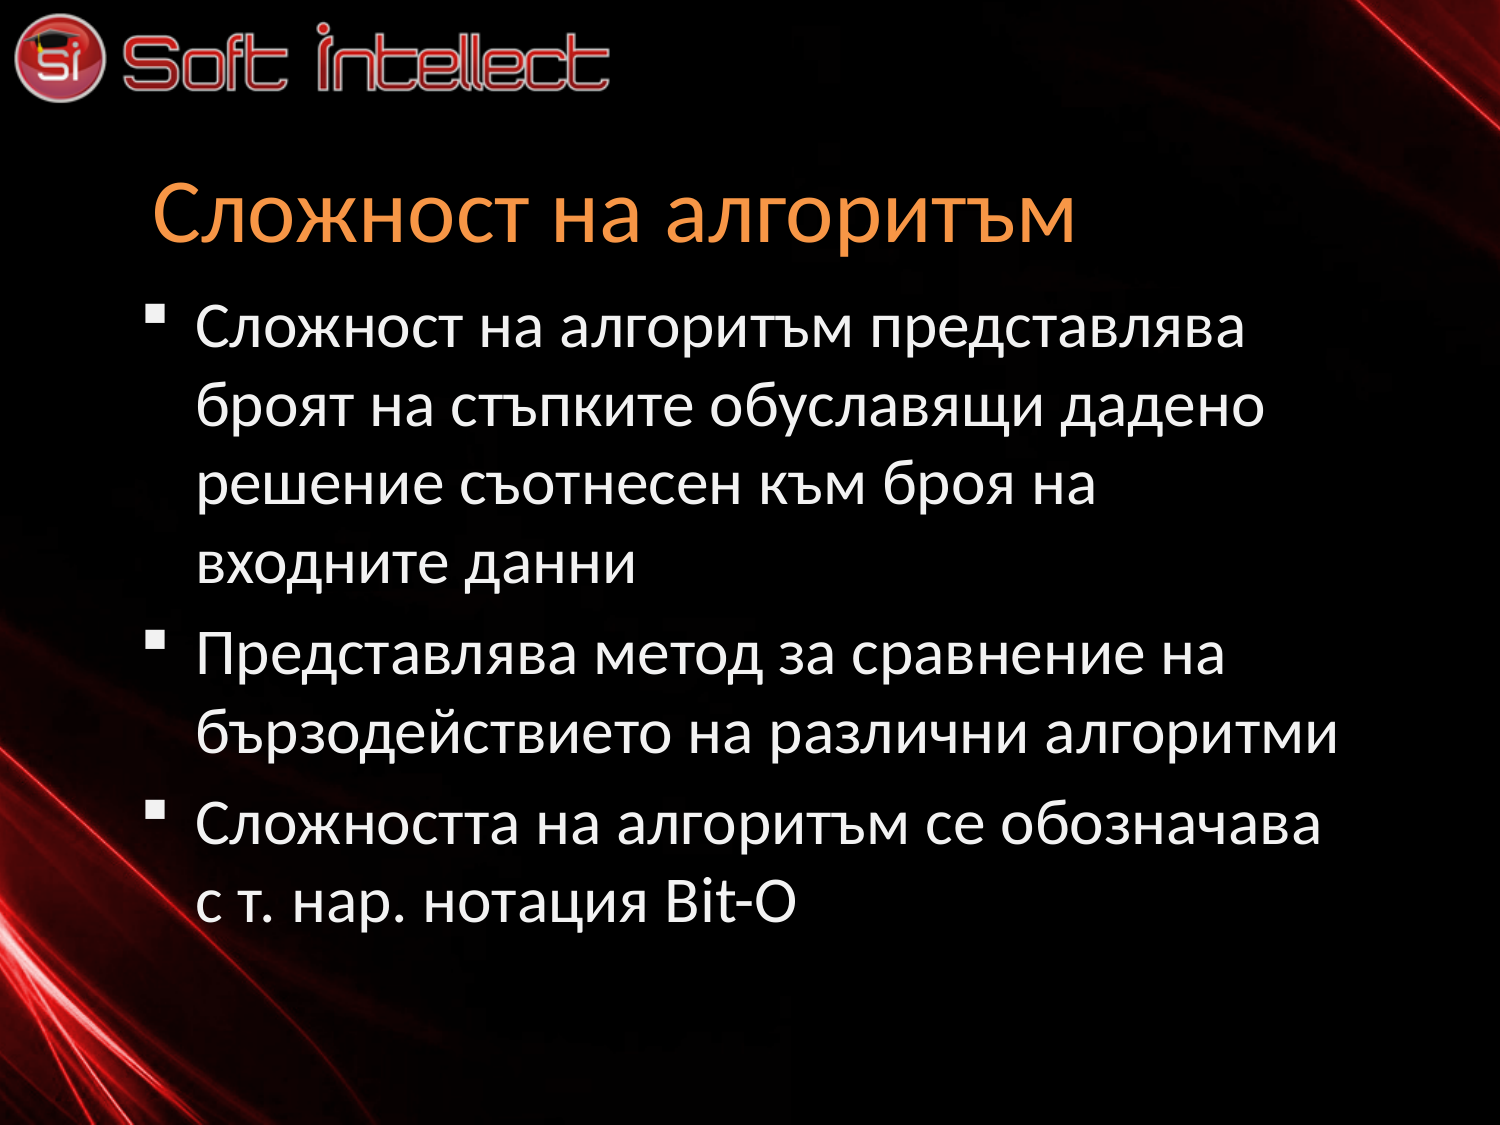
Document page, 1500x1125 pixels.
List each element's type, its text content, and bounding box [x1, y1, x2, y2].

picture [0, 0, 1500, 1125]
list Сложност на алгоритъм представлява броят на стъпките обуславящи дадено решение съотнесен към броя на входните данни Представлява метод за сравнение на бързодействието на различни алгоритми Сложността на алгоритъм се обозначава с т. нар. нотация Bit-O [125, 275, 1375, 1018]
title Сложност на алгоритъм [137, 112, 1488, 300]
